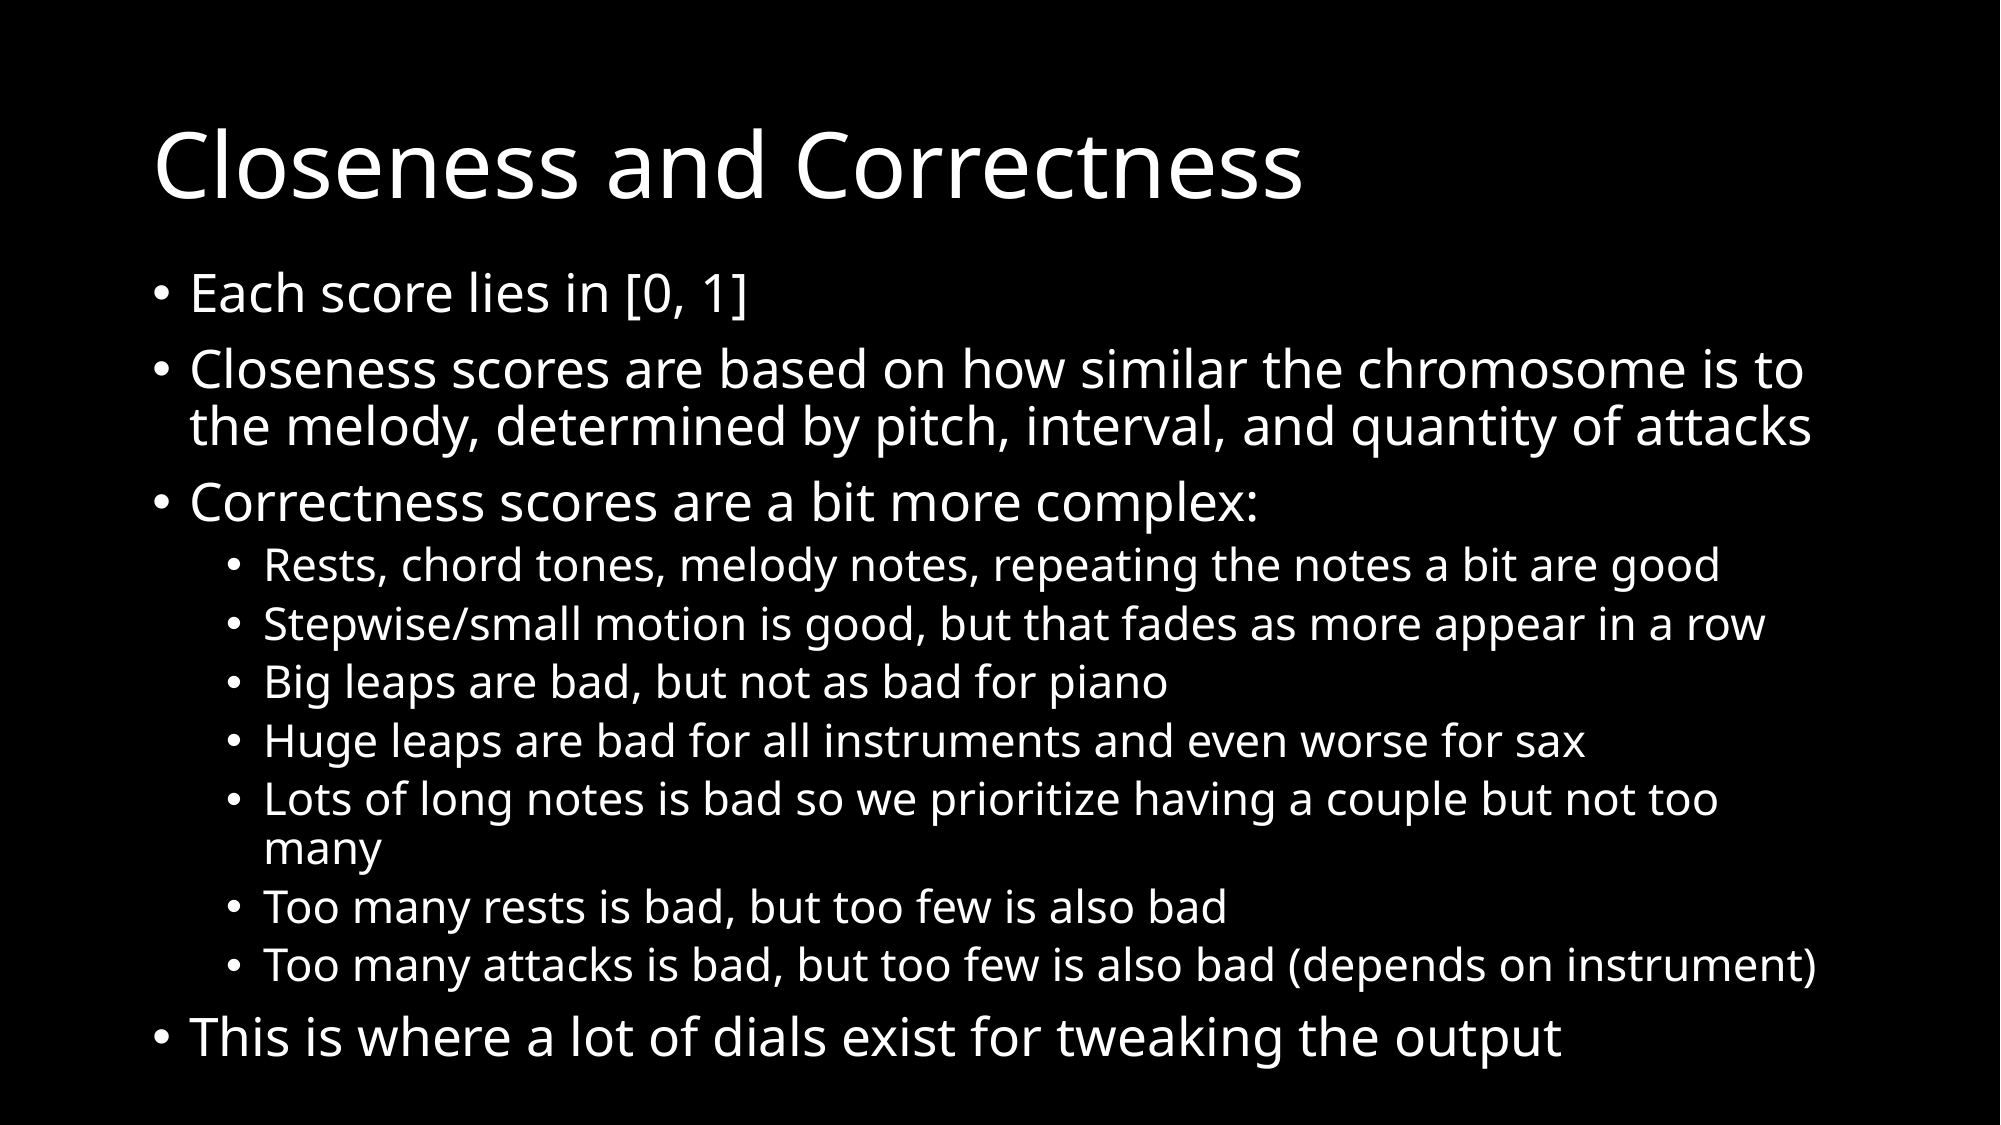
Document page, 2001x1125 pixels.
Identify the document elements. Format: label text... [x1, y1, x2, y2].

title Closeness and Correctness [137, 59, 1863, 258]
list Each score lies in [0, 1] Closeness scores are based on how similar the chromosome is to the melody, determined by pitch, interval, and quantity of attacks Correctness scores are a bit more complex: Rests, chord tones, melody notes, repeating the notes a bit are good Stepwise/small motion is good, but that fades as more appear in a row Big leaps are bad, but not as bad for piano Huge leaps are bad for all instruments and even worse for sax Lots of long notes is bad so we prioritize having a couple but not too many Too many rests is bad, but too few is also bad Too many attacks is bad, but too few is also bad (depends on instrument) This is where a lot of dials exist for tweaking the output [137, 258, 1863, 1085]
